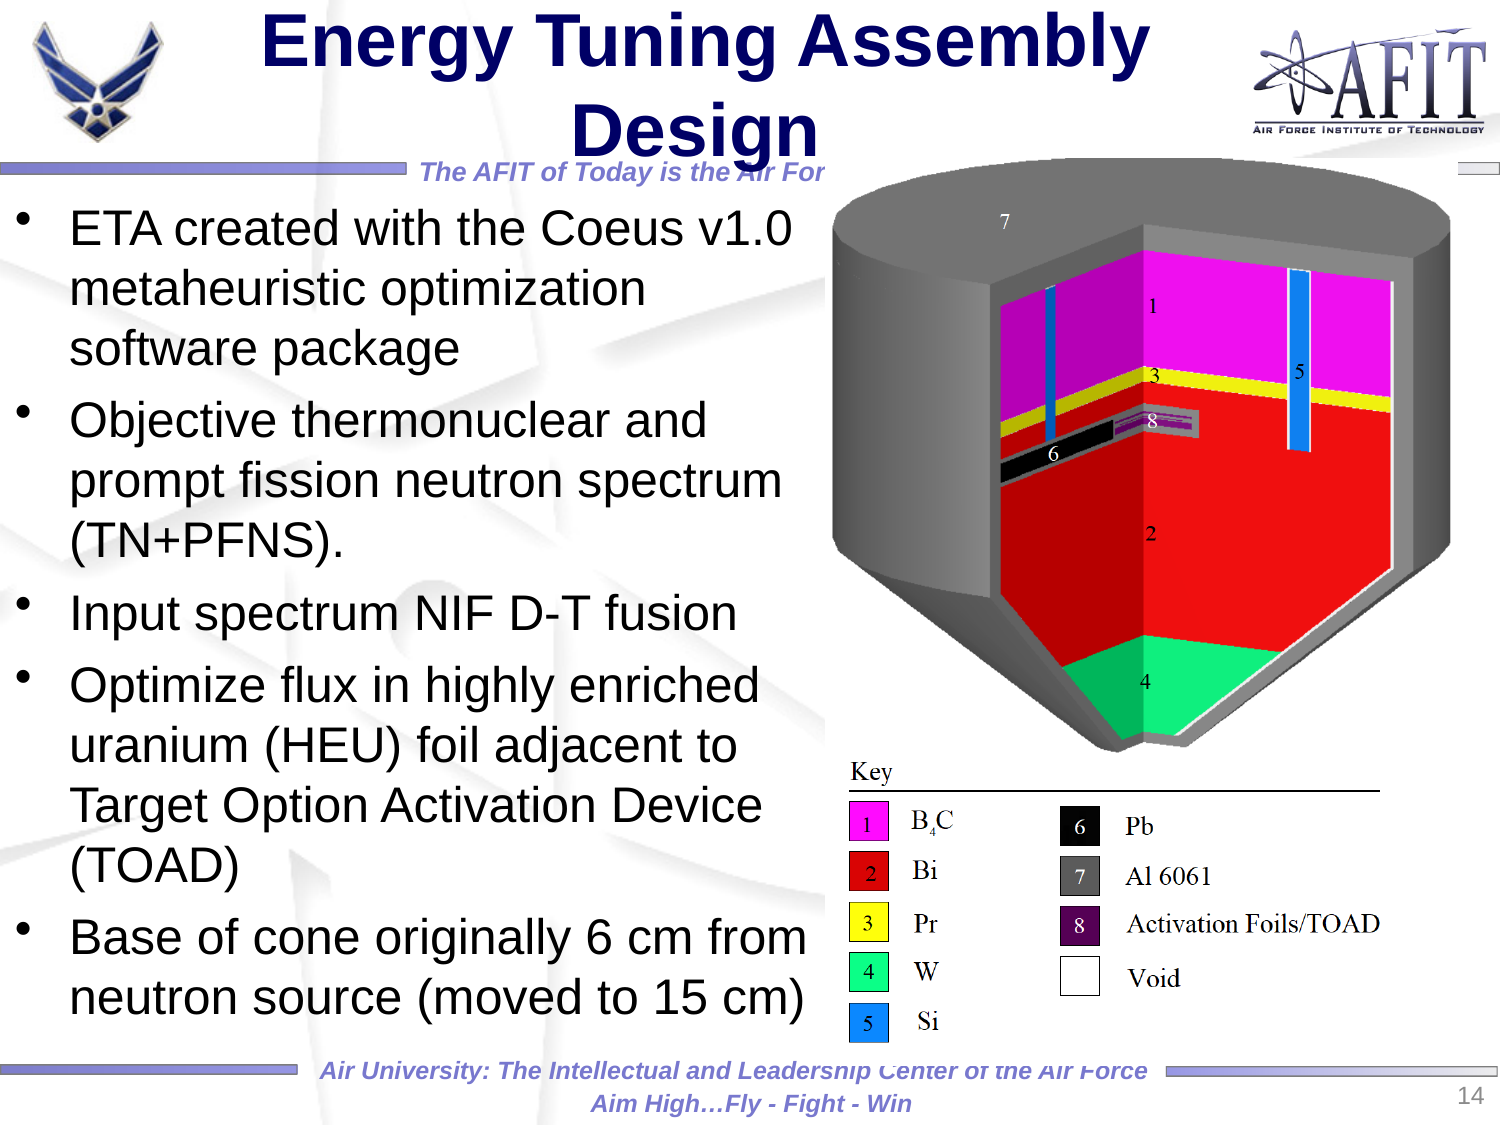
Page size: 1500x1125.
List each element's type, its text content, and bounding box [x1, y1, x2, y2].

picture [32, 21, 162, 143]
title Energy Tuning Assembly Design [162, 0, 1251, 163]
list ETA created with the Coeus v1.0 metaheuristic optimization software package Objective thermonuclear and prompt fission neutron spectrum (TN+PFNS). Input spectrum NIF D-T fusion Optimize flux in highly enriched uranium (HEU) foil adjacent to Target Option Activation Device (TOAD) Base of cone originally 6 cm from neutron source (moved to 15 cm) [0, 187, 819, 1041]
slide_number 14 [1149, 1065, 1500, 1125]
picture [824, 158, 1458, 1066]
